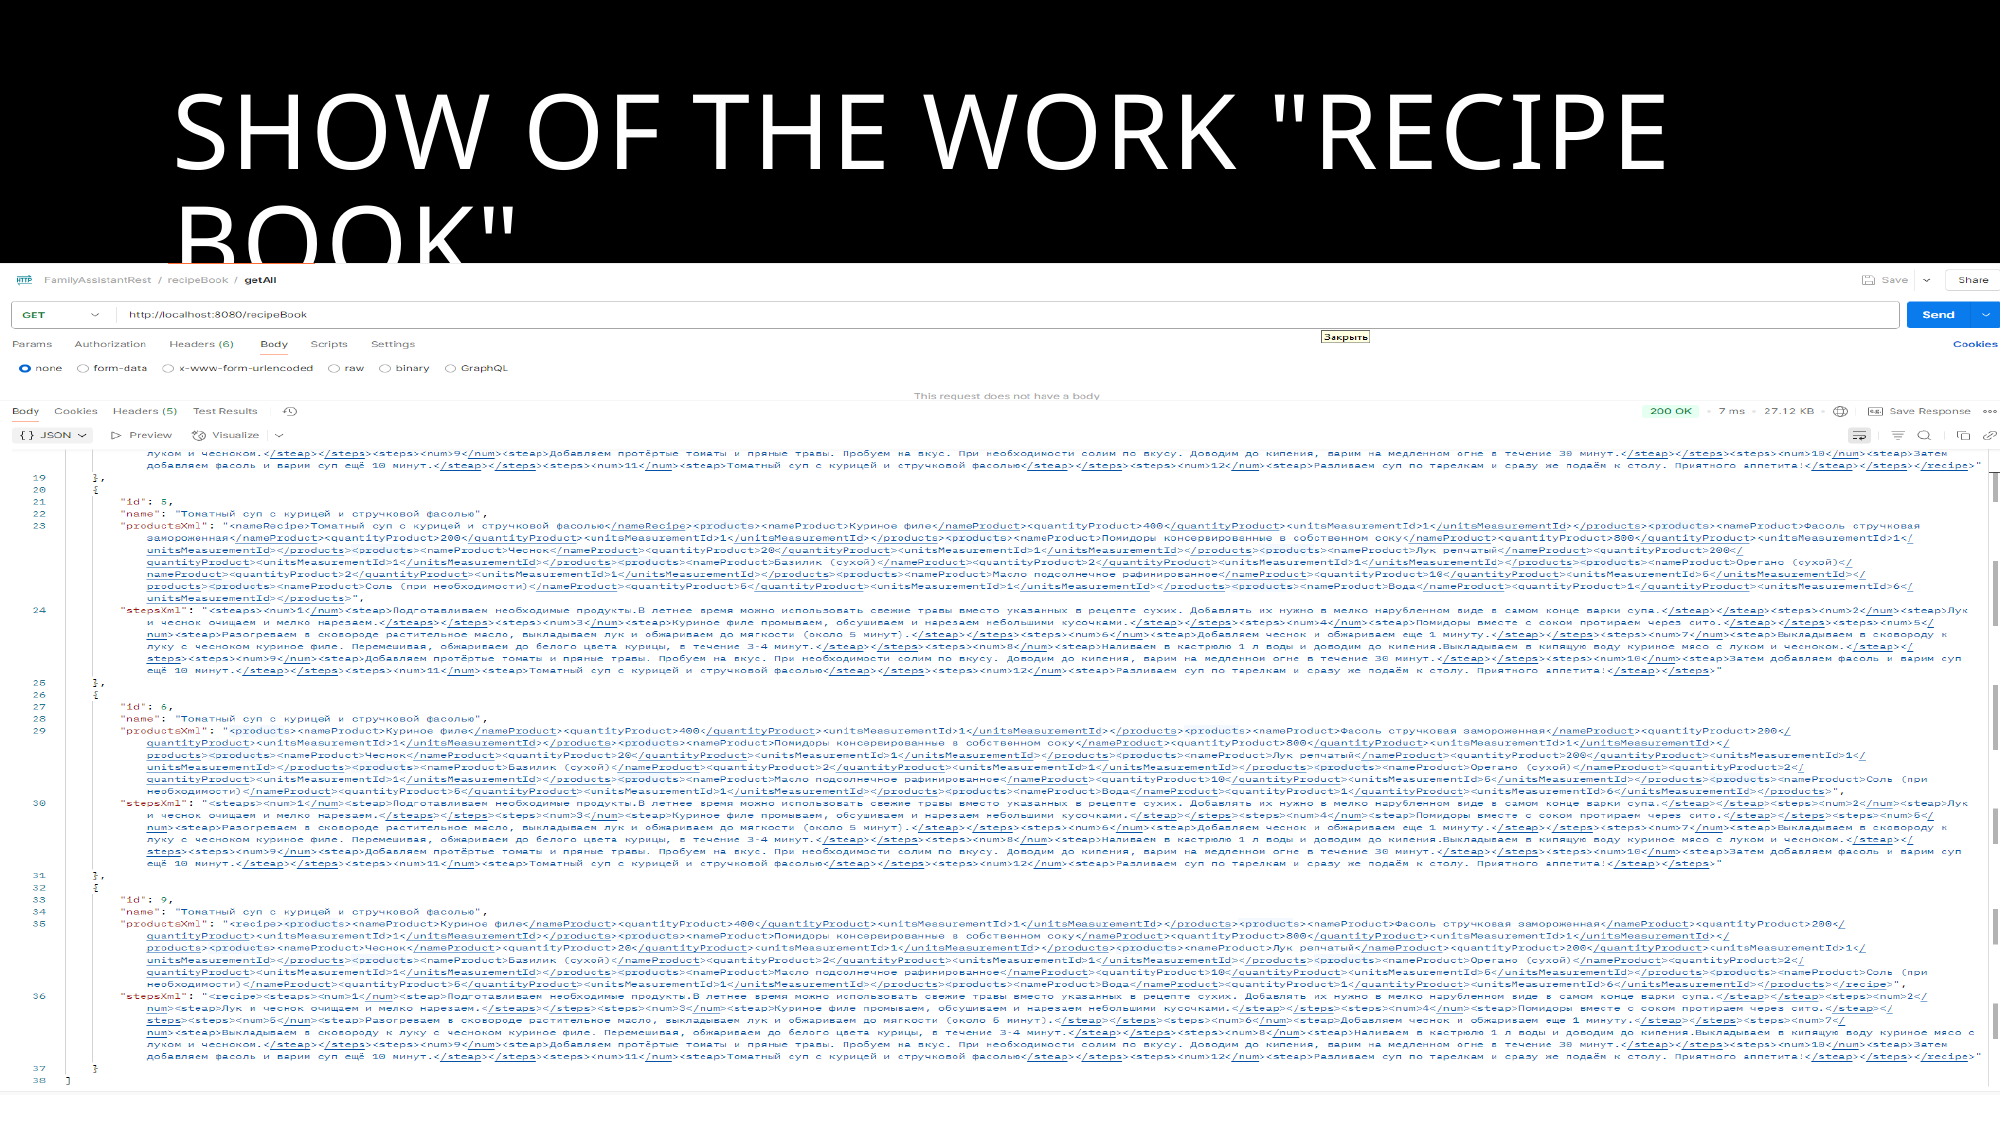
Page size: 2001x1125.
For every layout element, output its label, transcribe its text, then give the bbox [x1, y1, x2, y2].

title Show of the work "Recipe Book" [157, 52, 1842, 263]
picture [0, 263, 2000, 1095]
